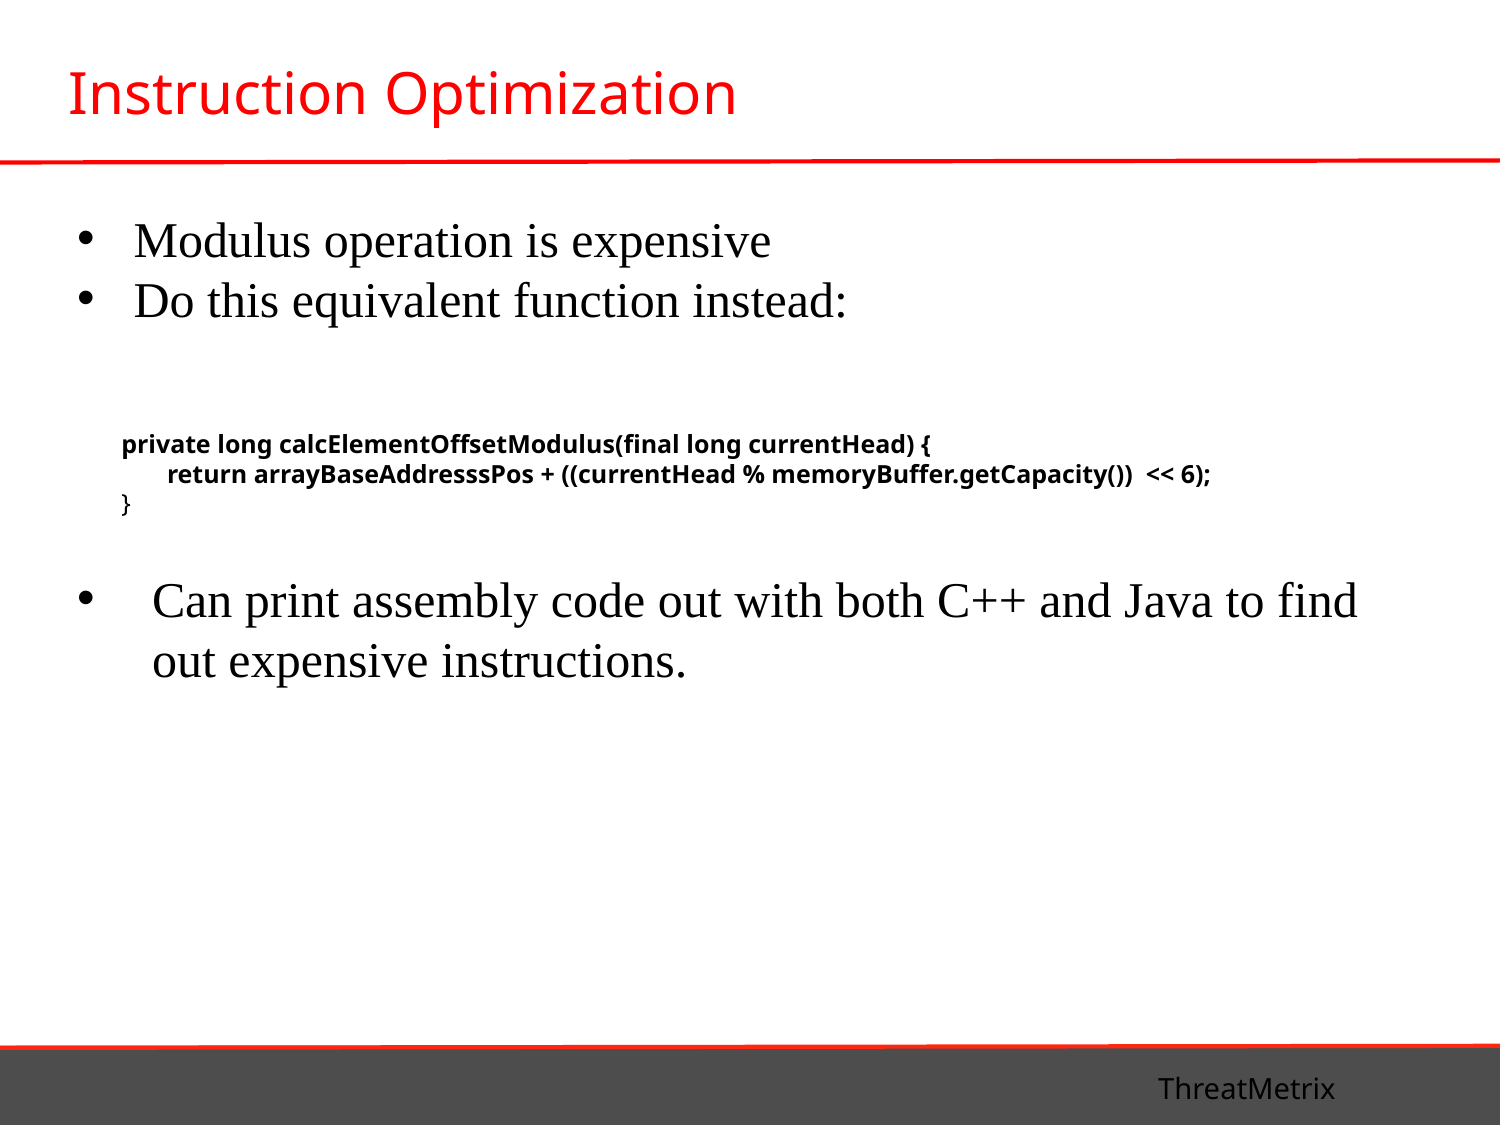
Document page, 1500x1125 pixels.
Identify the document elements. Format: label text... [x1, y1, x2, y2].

text_box Modulus operation is expensive Do this equivalent function instead: Can print assembly code out with both C++ and Java to find out expensive instructions. [62, 199, 1400, 755]
text_box [0, 1045, 1500, 1125]
text_box private long calcElementOffsetModulus(final long currentHead) { return arrayBaseAddresssPos + ((currentHead % memoryBuffer.getCapacity()) << 6); } [100, 420, 1412, 526]
text_box Instruction Optimization [62, 50, 1273, 134]
text_box ThreatMetrix [1151, 1070, 1460, 1106]
